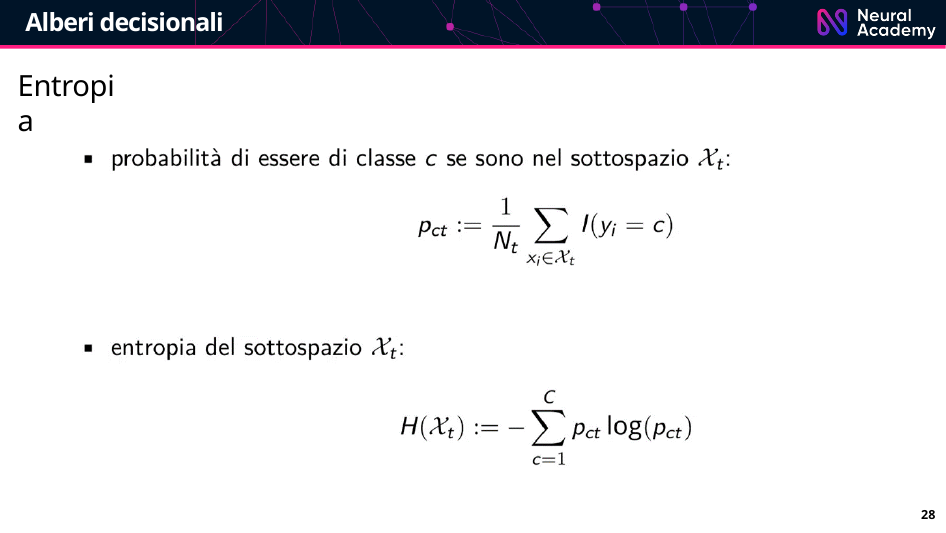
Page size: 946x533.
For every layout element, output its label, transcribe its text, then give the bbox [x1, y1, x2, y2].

slide_number 28 [913, 503, 938, 533]
title Entropia [15, 64, 124, 157]
picture [54, 115, 903, 515]
picture [0, 0, 946, 45]
